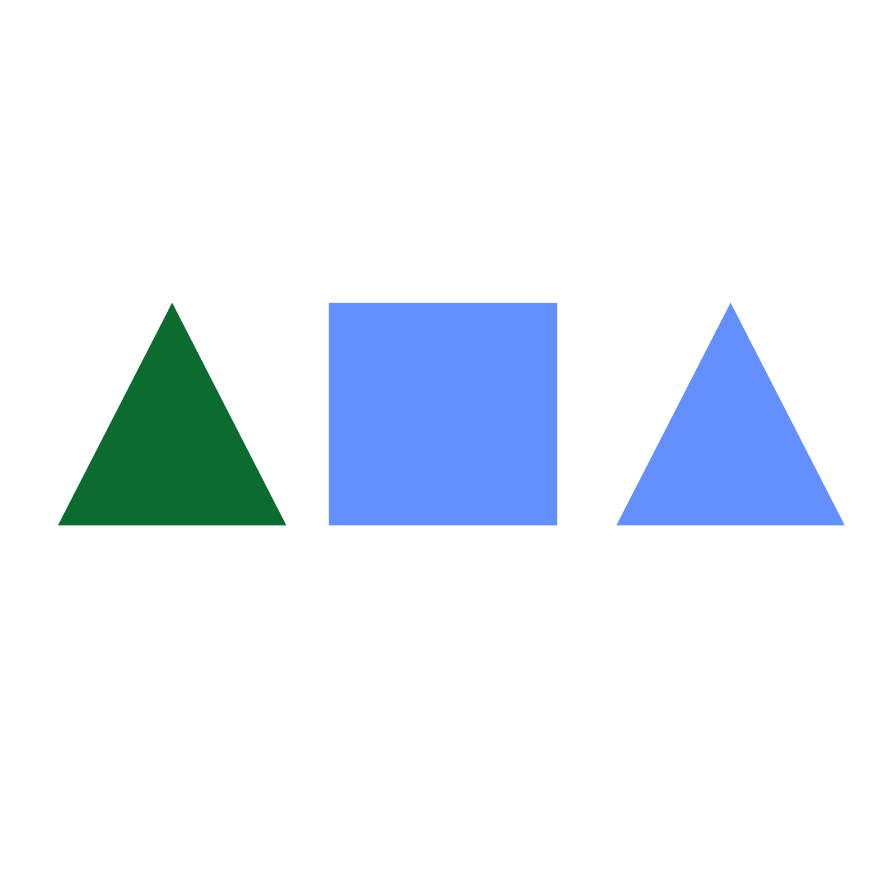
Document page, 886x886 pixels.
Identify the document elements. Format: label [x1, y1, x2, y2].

text_box [55, 299, 289, 527]
text_box [613, 299, 848, 527]
text_box [327, 301, 559, 527]
